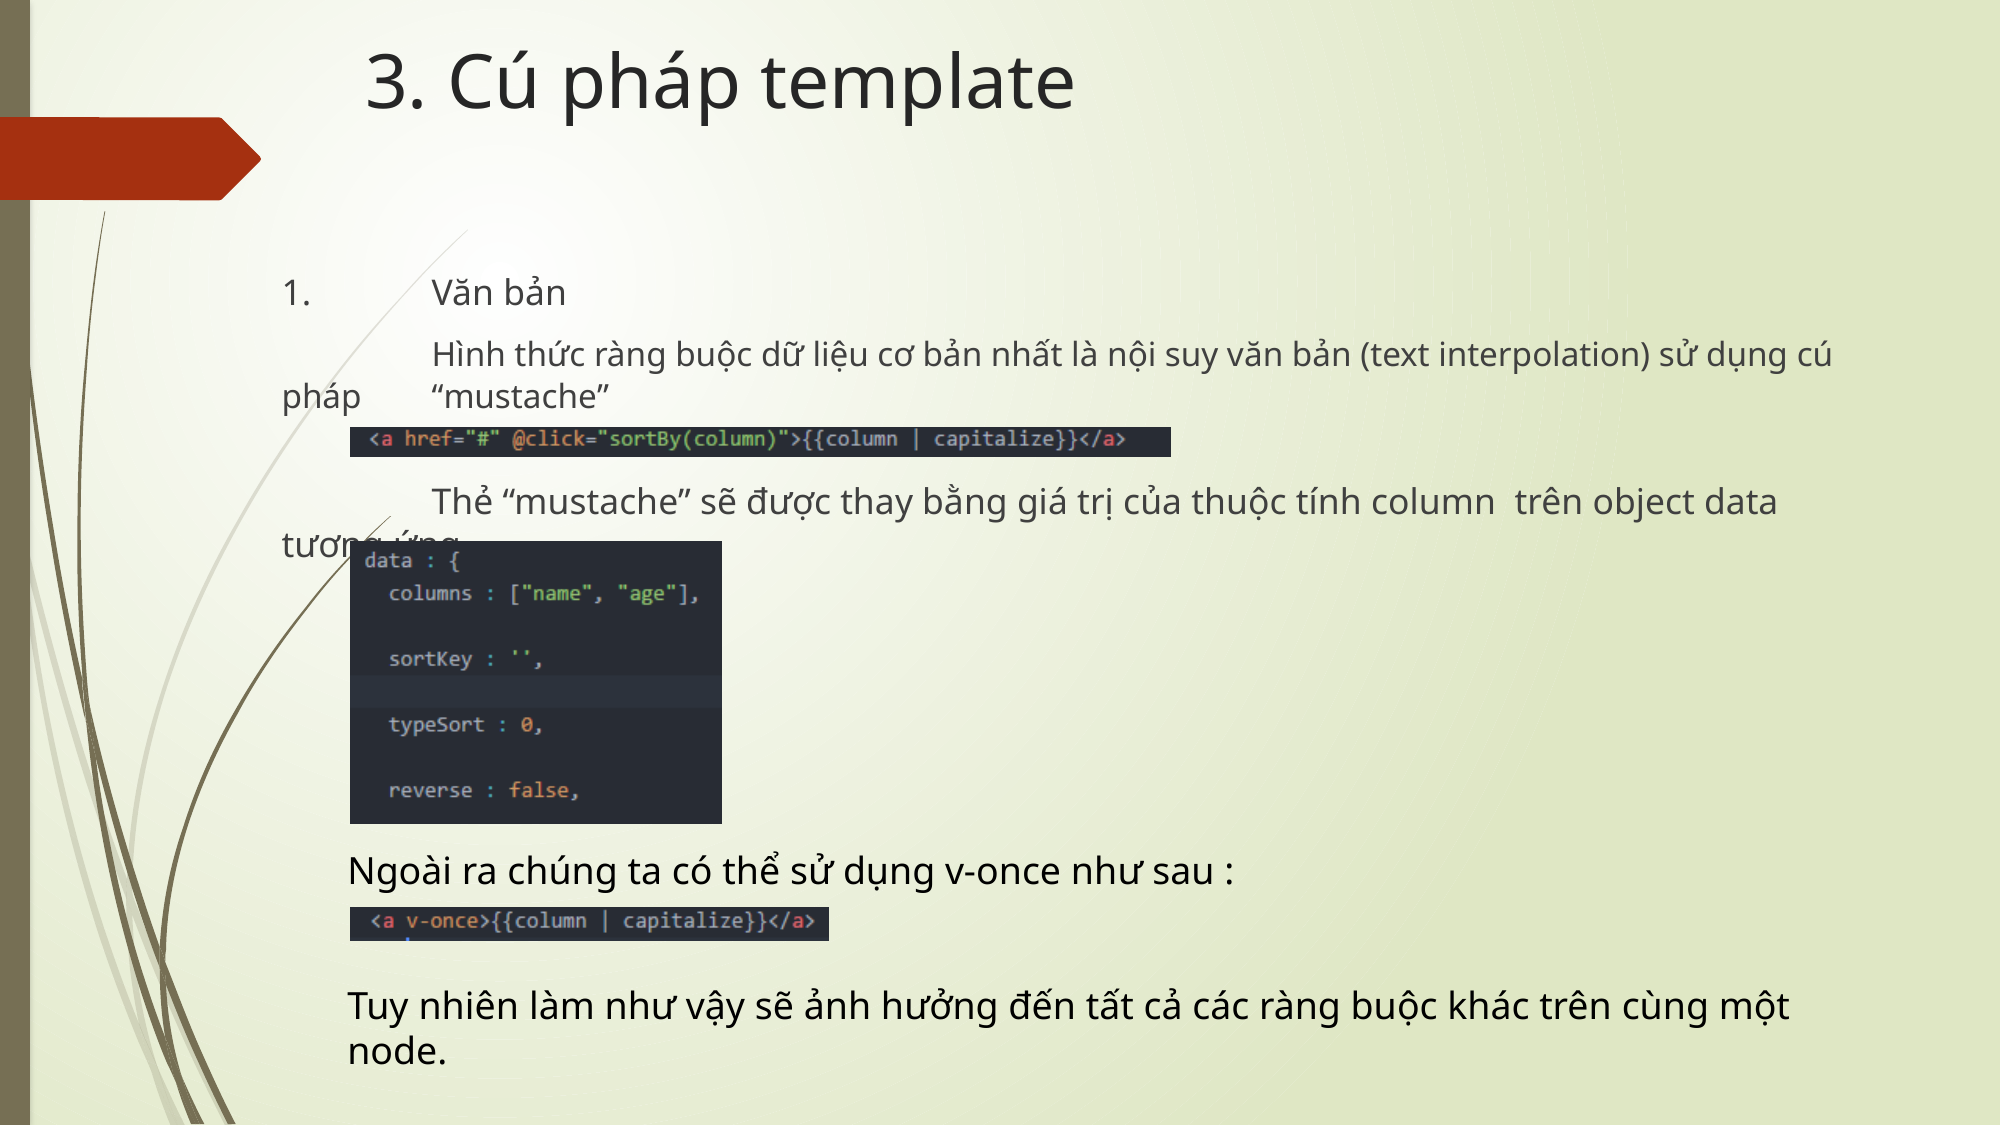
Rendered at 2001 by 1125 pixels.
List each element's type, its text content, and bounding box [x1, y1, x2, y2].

text_box 1. Văn bản Hình thức ràng buộc dữ liệu cơ bản nhất là nội suy văn bản (text interpolation) sử dụng cú pháp “mustache” Thẻ “mustache” sẽ được thay bằng giá trị của thuộc tính column trên object data tương ứng [266, 262, 1865, 1103]
picture [349, 540, 723, 825]
text_box Ngoài ra chúng ta có thể sử dụng v-once như sau : Tuy nhiên làm như vậy sẽ ảnh hưởng đến tất cả các ràng buộc khác trên cùng một node. [332, 839, 1888, 1080]
picture [349, 907, 829, 941]
title 3. Cú pháp template [350, 25, 1888, 190]
picture [349, 427, 1171, 458]
